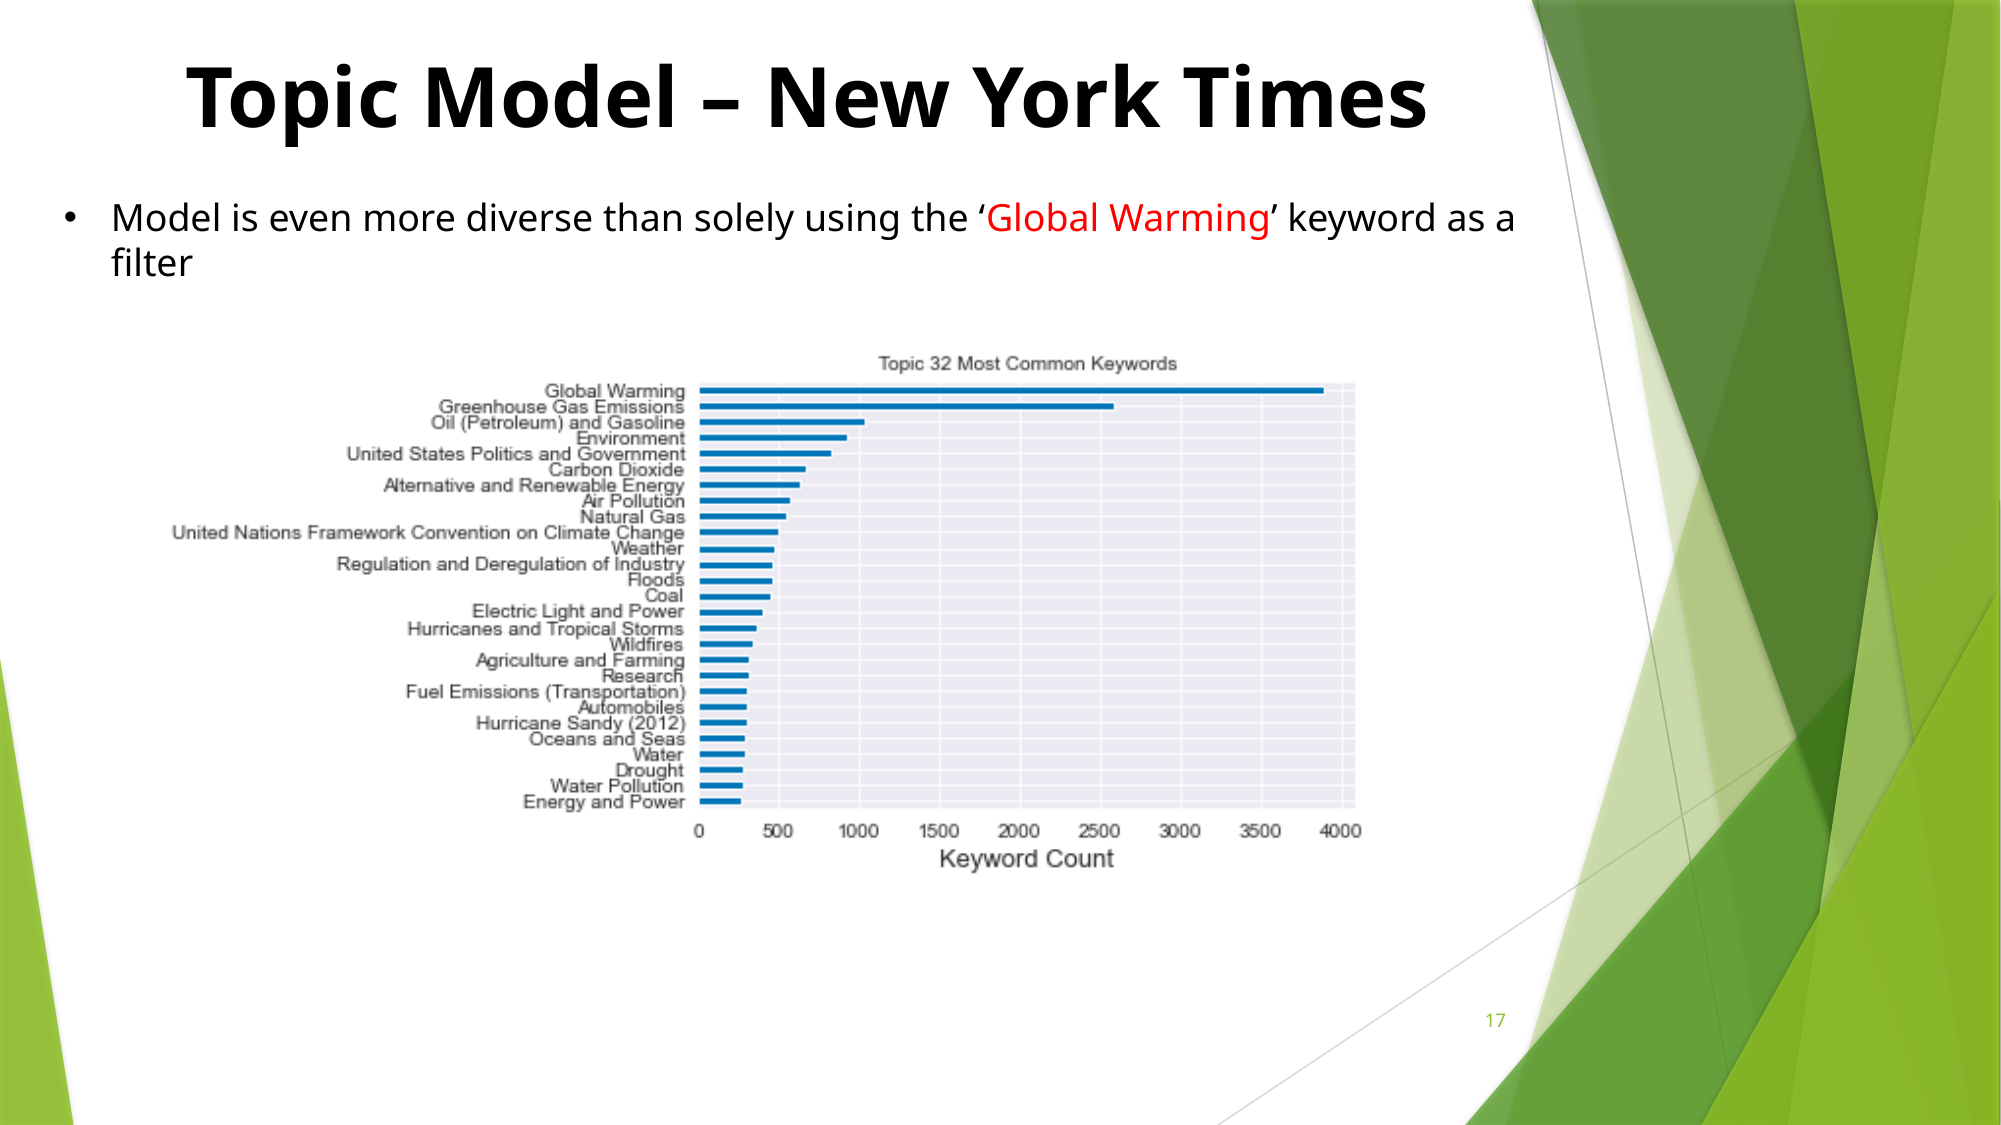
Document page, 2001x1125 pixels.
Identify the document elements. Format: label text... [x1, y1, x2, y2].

text_box Topic Model – New York Times [170, 37, 1465, 152]
slide_number 17 [1409, 991, 1522, 1051]
picture [143, 341, 1544, 901]
text_box Model is even more diverse than solely using the ‘Global Warming’ keyword as a filter [49, 186, 1586, 292]
